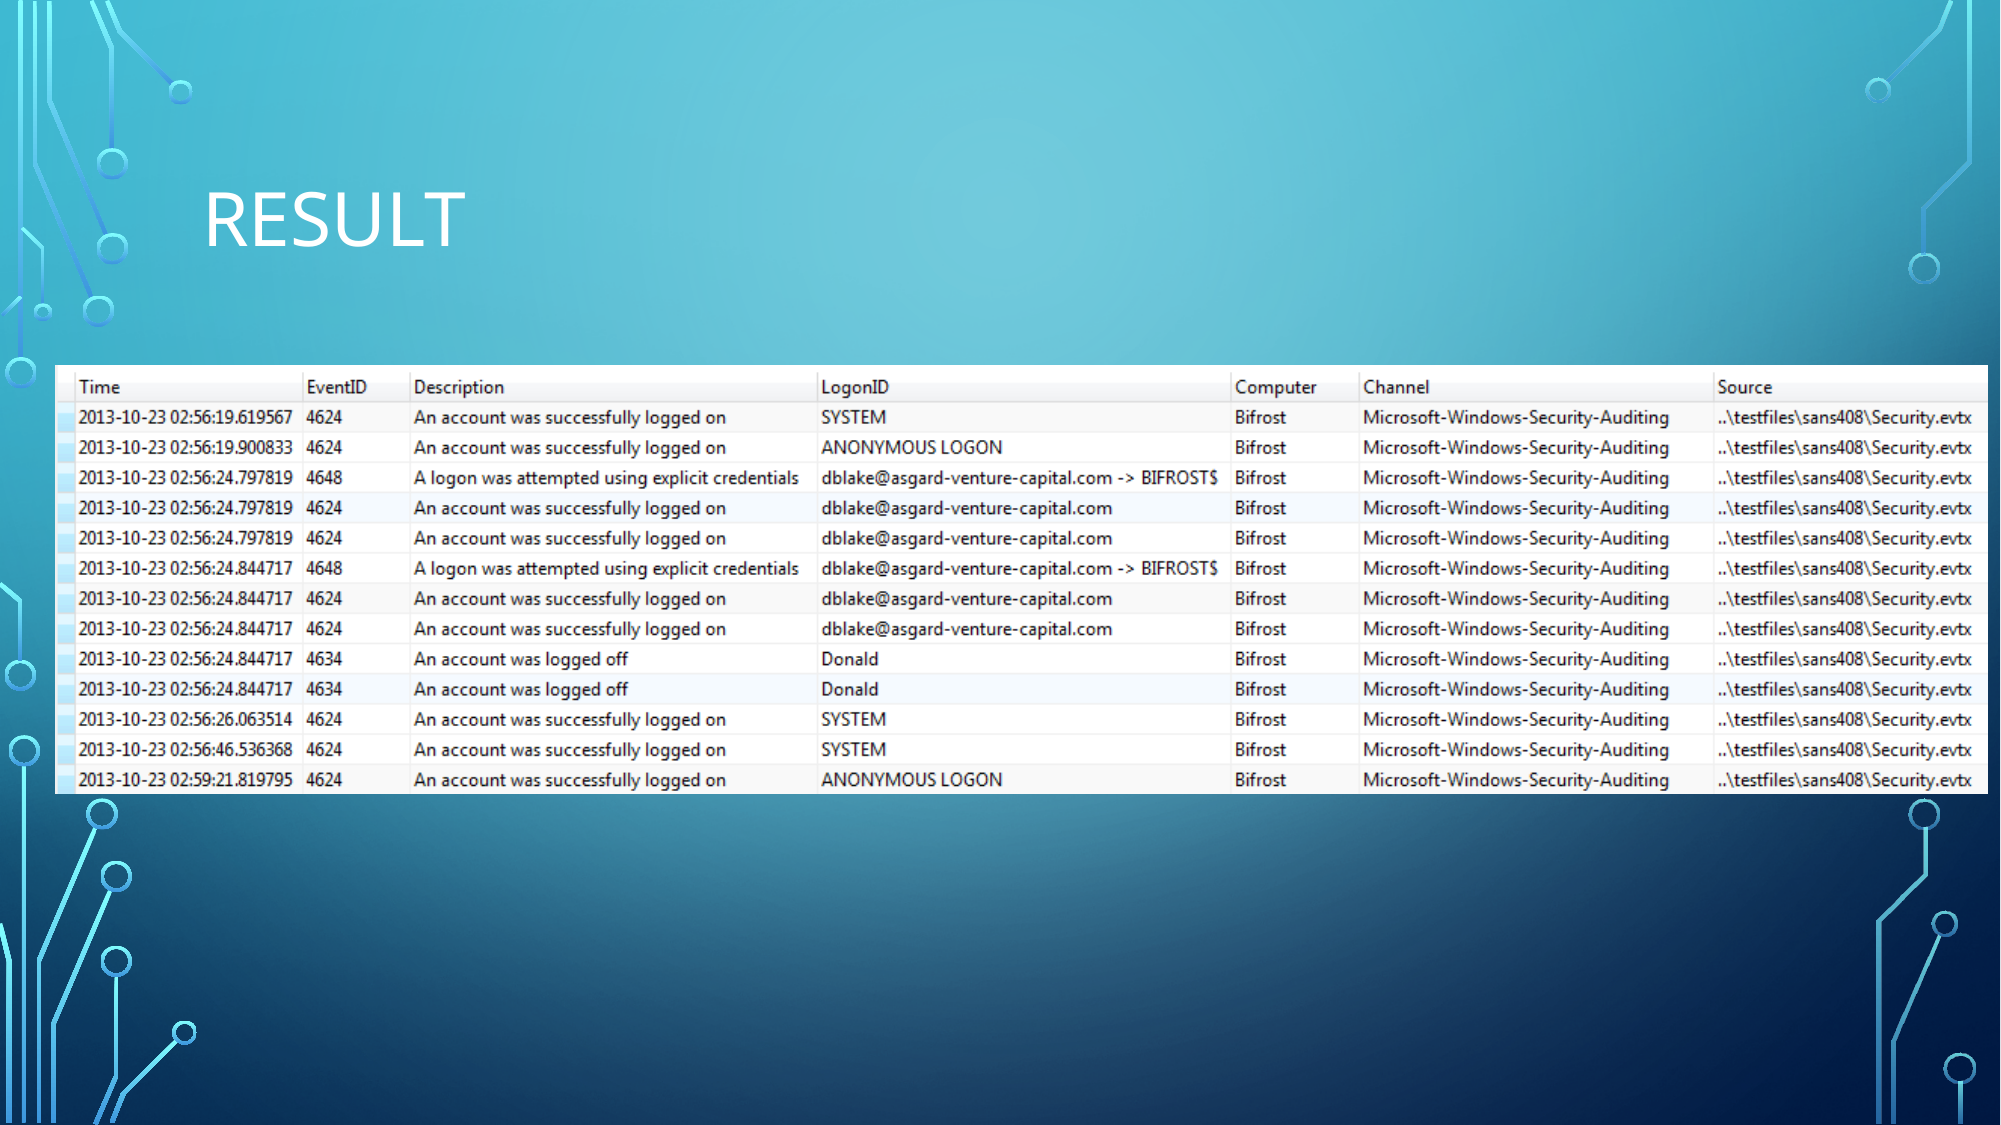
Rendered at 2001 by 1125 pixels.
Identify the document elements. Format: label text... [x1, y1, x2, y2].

picture [54, 364, 1988, 794]
title Result [187, 101, 1813, 344]
